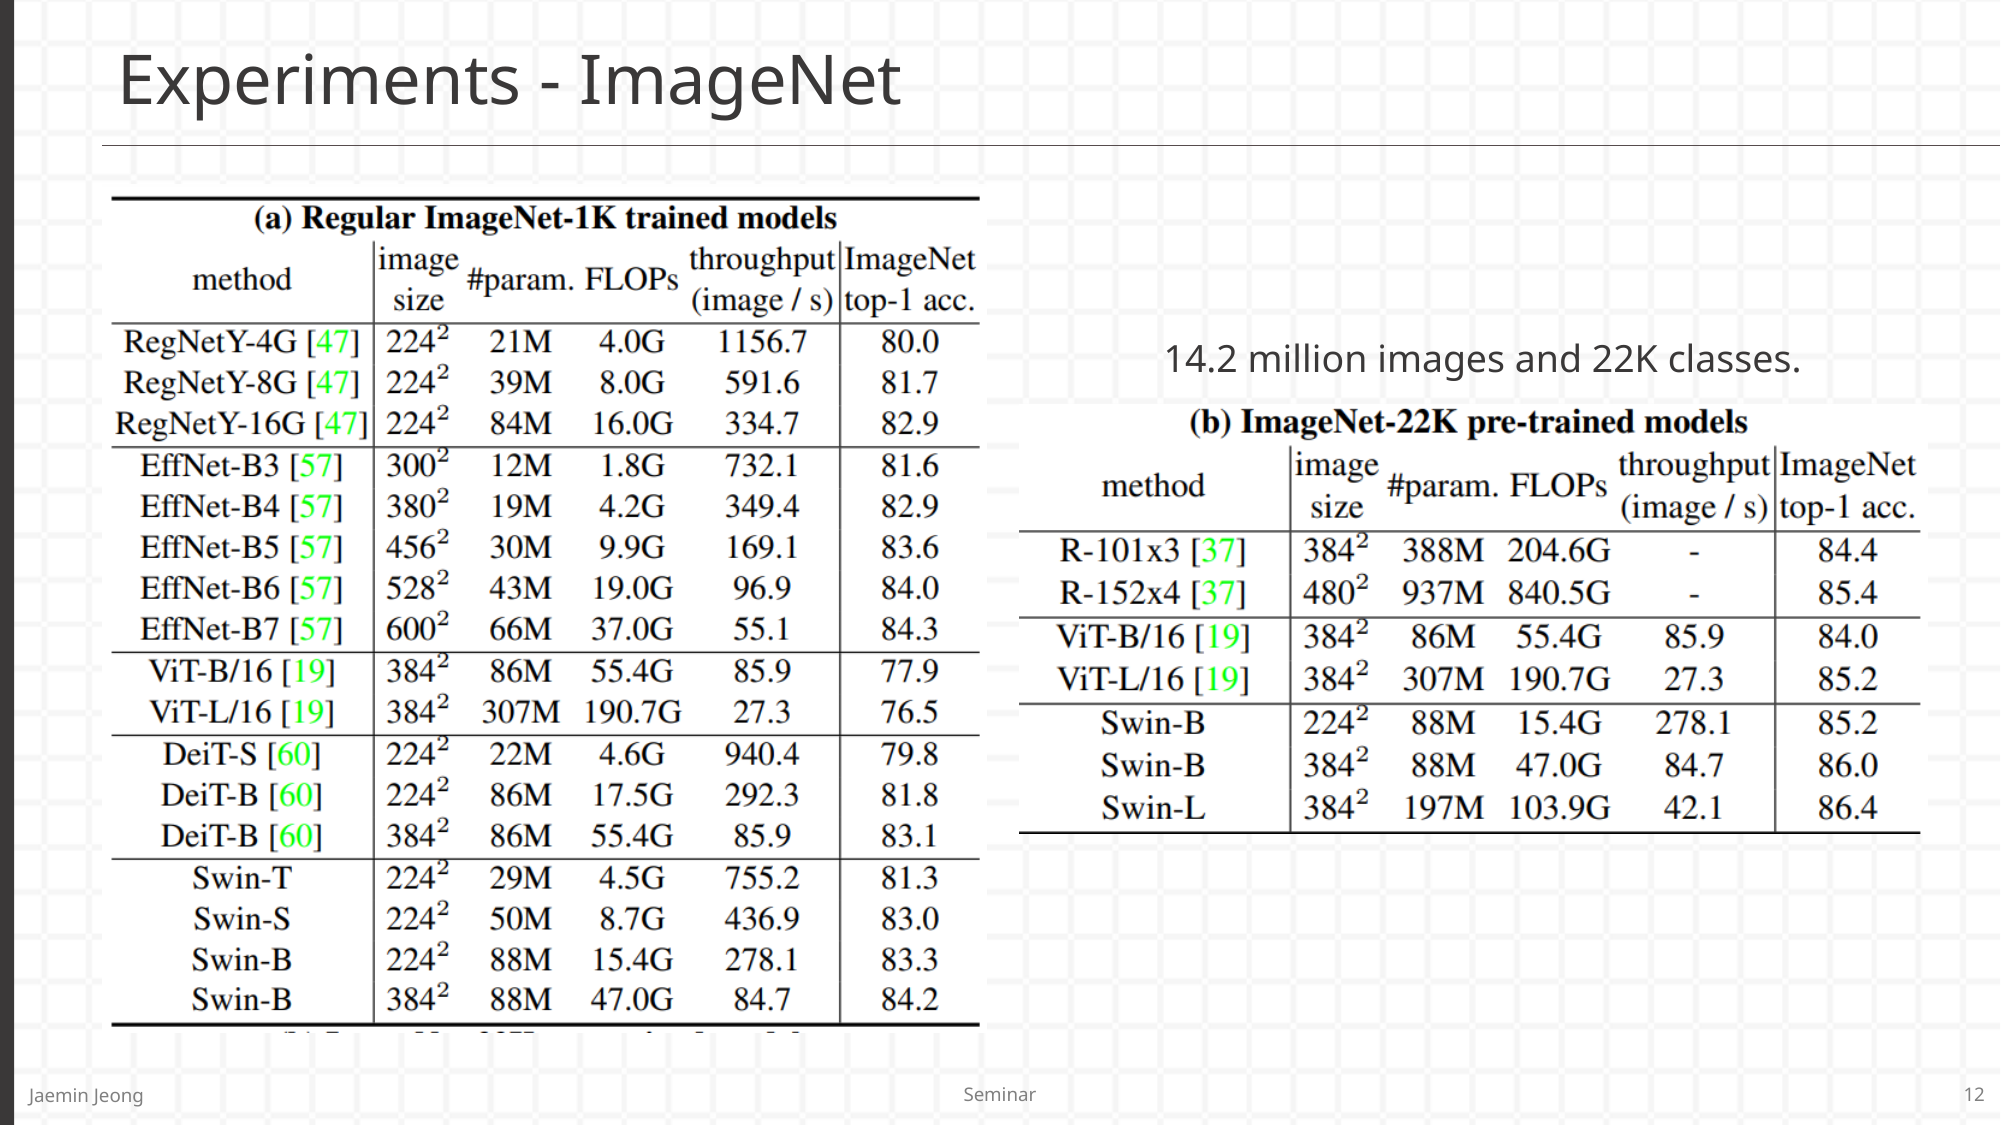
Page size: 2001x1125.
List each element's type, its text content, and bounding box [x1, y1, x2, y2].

picture [15, 0, 2001, 1125]
slide_number 12 [1550, 1065, 2000, 1125]
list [102, 184, 987, 1033]
text_box 14.2 million images and 22K classes. [1148, 327, 1827, 387]
slide_number Jaemin Jeong [14, 1065, 450, 1125]
footer Seminar [450, 1065, 1550, 1125]
title Experiments - ImageNet [102, 19, 1828, 146]
